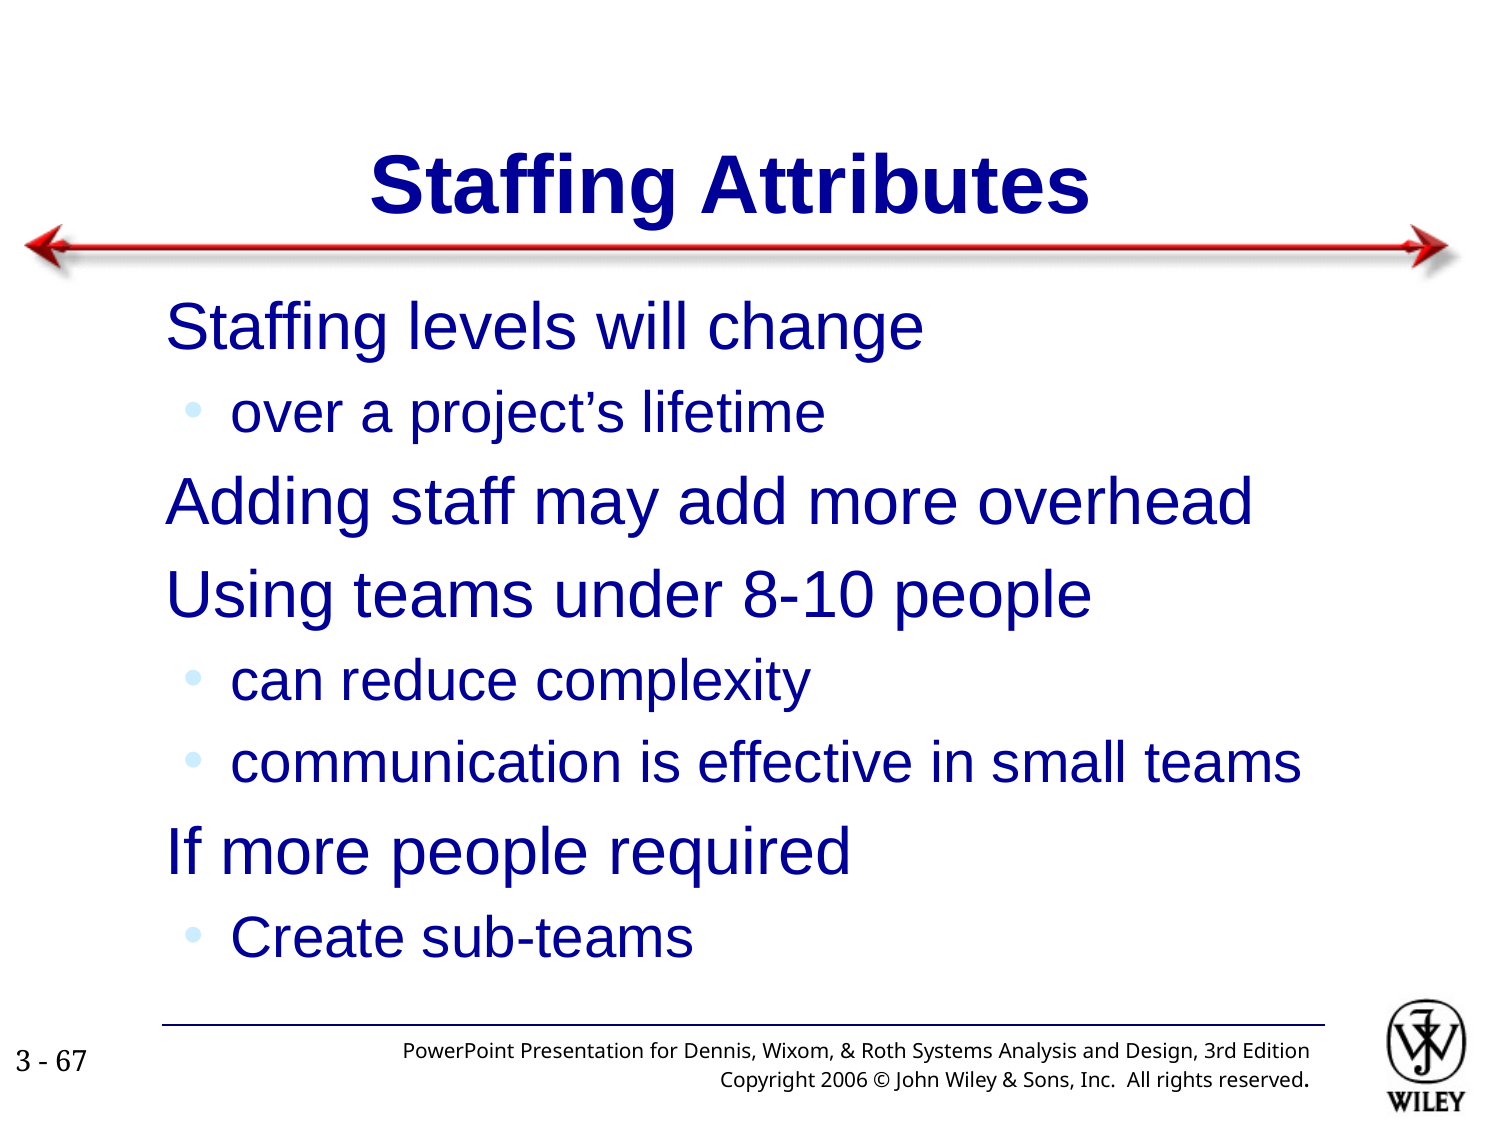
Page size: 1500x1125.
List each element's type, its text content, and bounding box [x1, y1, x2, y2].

picture [24, 224, 1471, 291]
picture [1381, 991, 1473, 1117]
text_box 3 - ‹#› [0, 1049, 125, 1125]
title Staffing Attributes [93, 50, 1369, 238]
list Staffing levels will change over a project’s lifetime Adding staff may add more overhead Using teams under 8-10 people can reduce complexity communication is effective in small teams If more people required Create sub-teams [93, 275, 1407, 1013]
text_box PowerPoint Presentation for Dennis, Wixom, & Roth Systems Analysis and Design, 3rd Edition Copyright 2006 © John Wiley & Sons, Inc. All rights reserved. [287, 1024, 1325, 1100]
